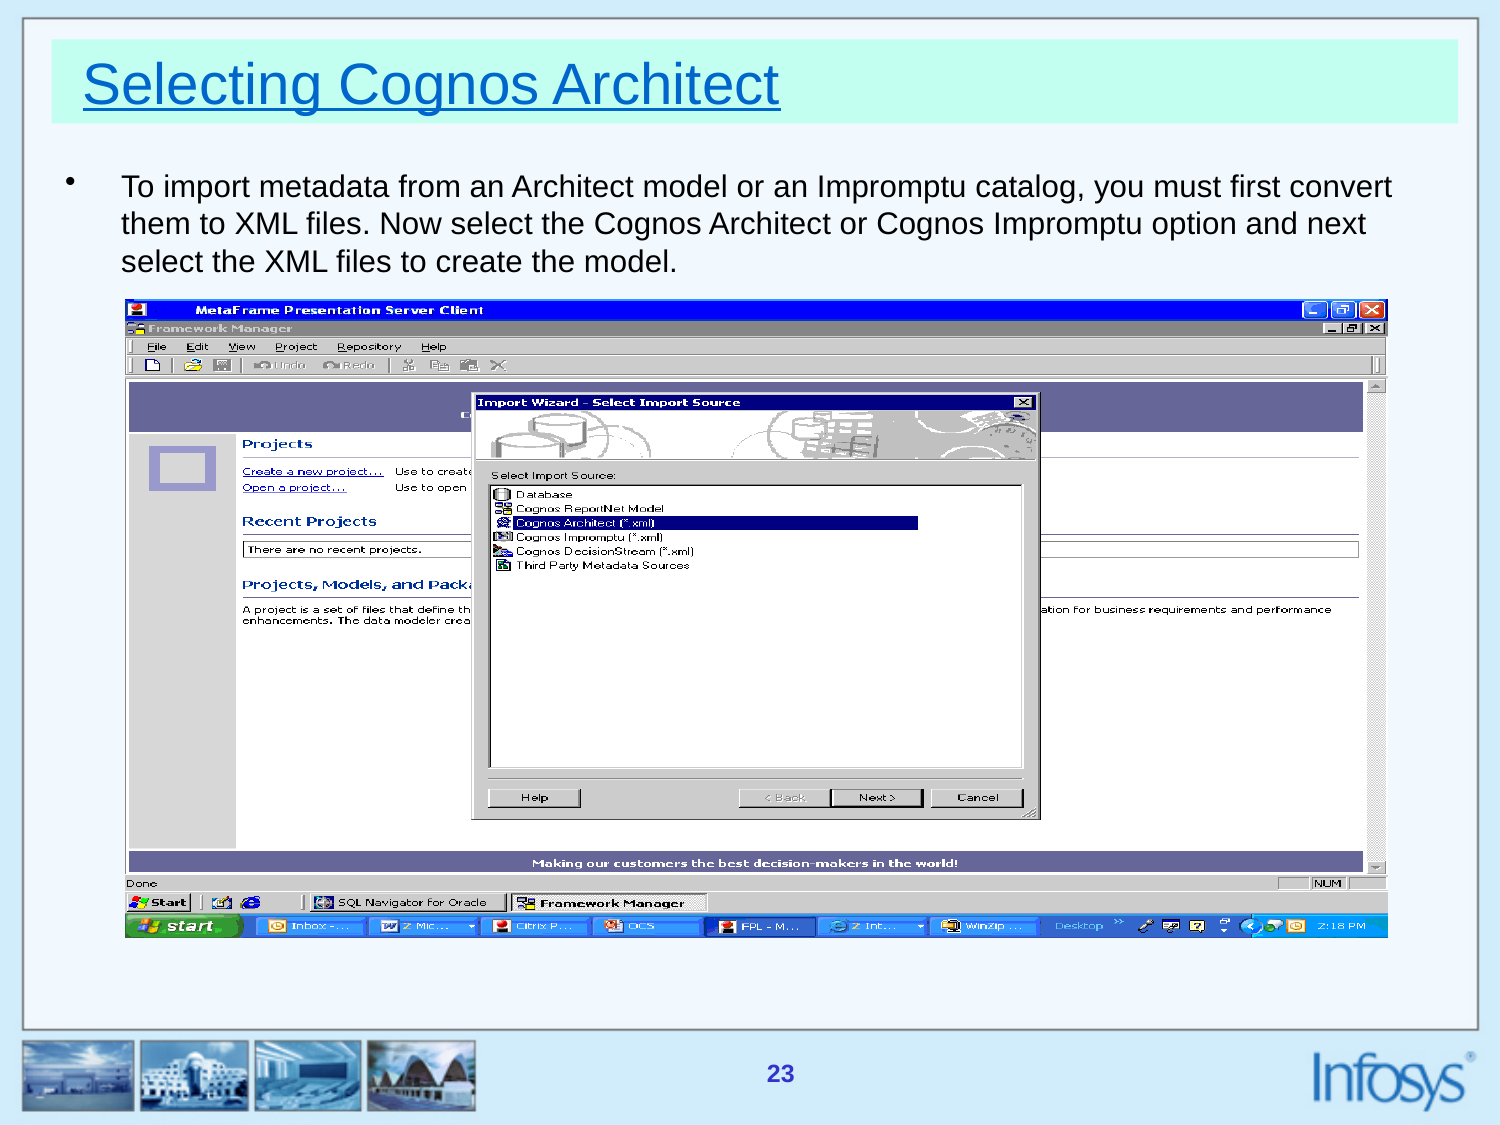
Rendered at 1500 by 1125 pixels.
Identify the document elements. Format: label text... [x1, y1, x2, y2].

list To import metadata from an Architect model or an Impromptu catalog, you must first convert them to XML files. Now select the Cognos Architect or Cognos Impromptu option and next select the XML files to create the model. [49, 158, 1451, 988]
picture [0, 0, 1500, 1125]
title Selecting Cognos Architect [51, 39, 1459, 124]
